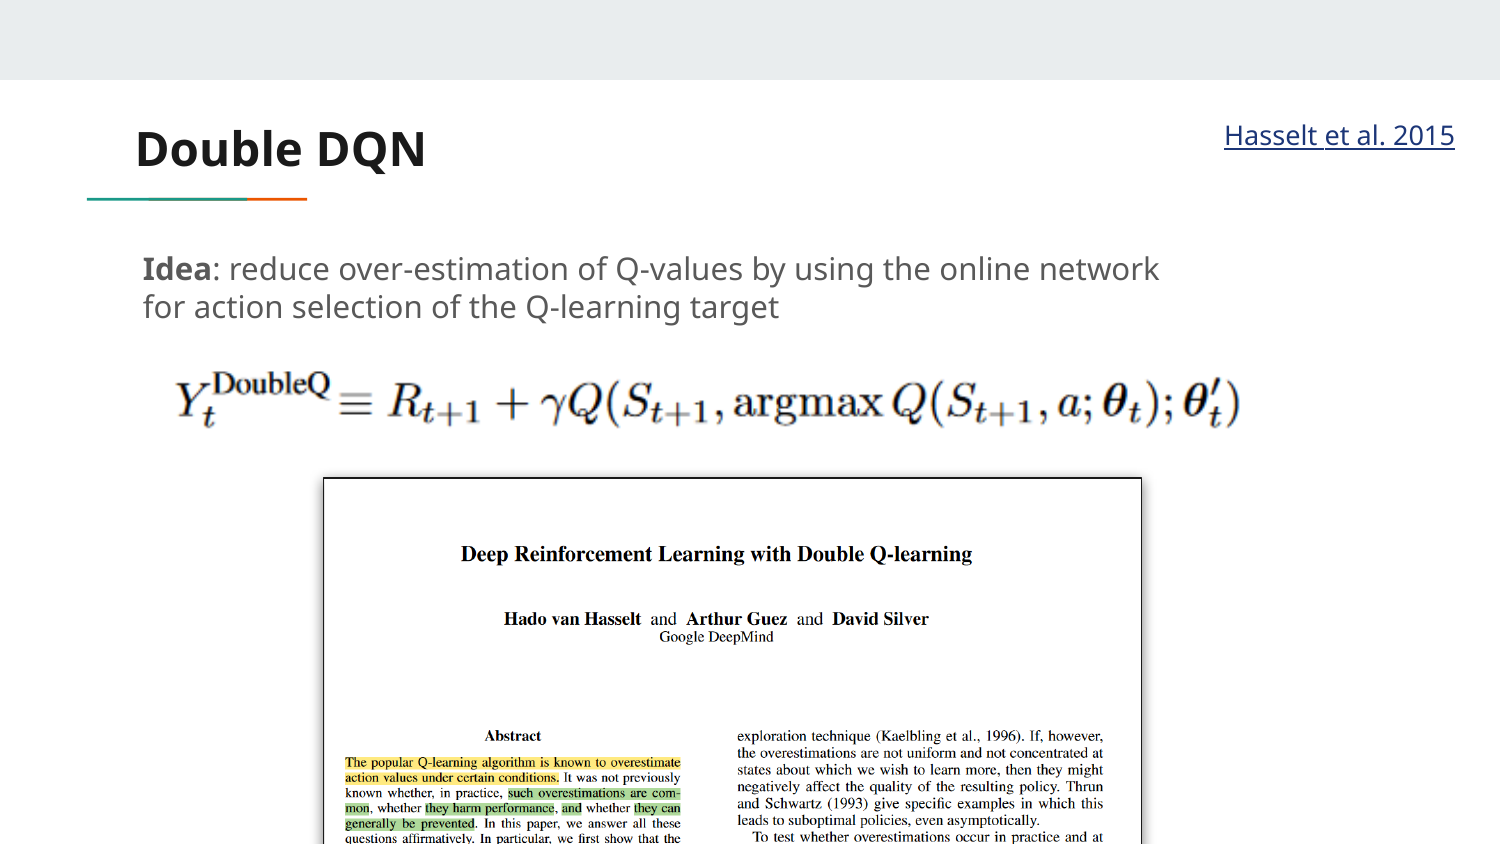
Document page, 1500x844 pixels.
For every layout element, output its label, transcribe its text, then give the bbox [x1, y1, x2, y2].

picture [324, 478, 1142, 844]
text_box Hasselt et al. 2015 [1209, 103, 1500, 210]
title Double DQN [119, 103, 1209, 192]
text_box Idea: reduce over-estimation of Q-values by using the online network for action selection of the Q-learning target [127, 234, 1179, 340]
picture [170, 359, 1254, 437]
